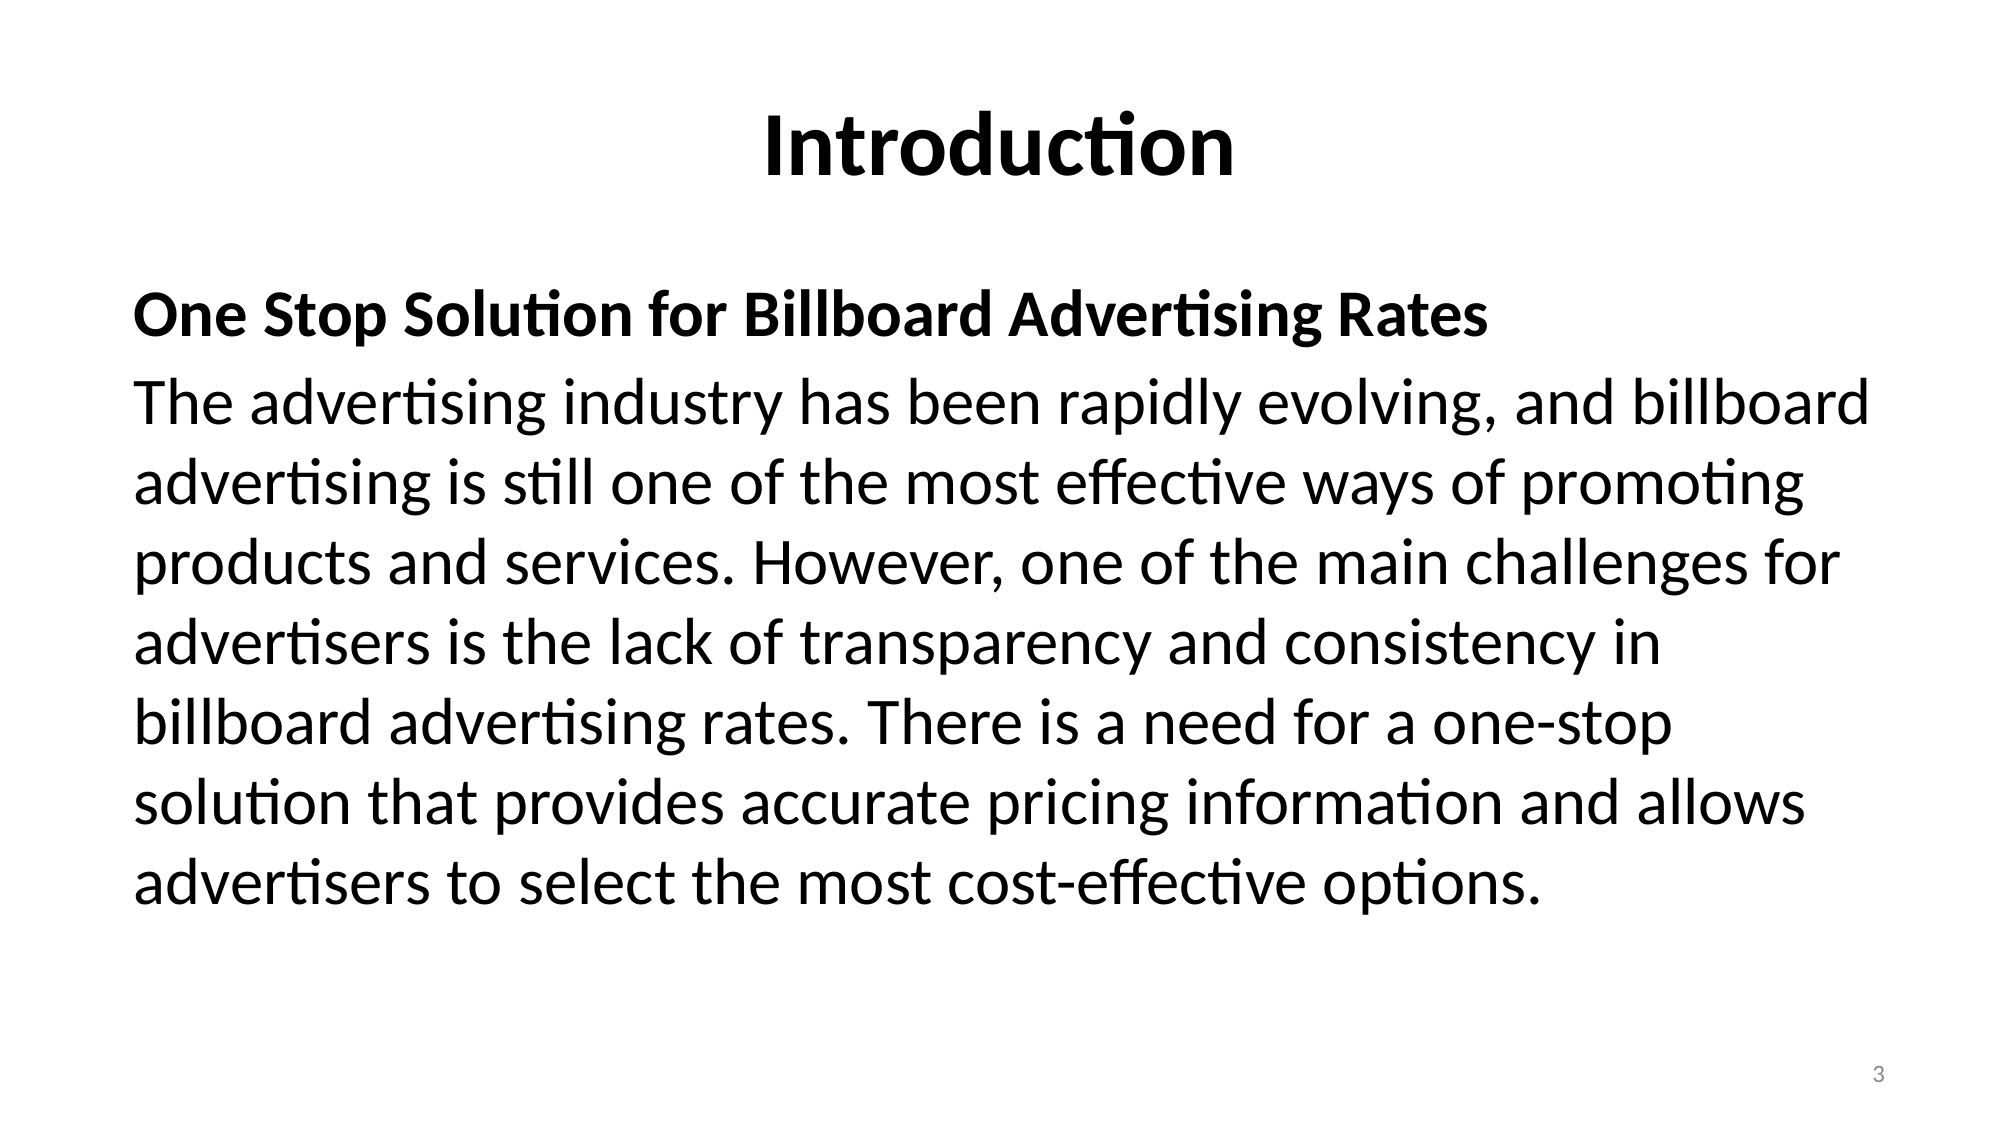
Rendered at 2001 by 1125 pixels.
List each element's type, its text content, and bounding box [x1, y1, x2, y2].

list One Stop Solution for Billboard Advertising Rates The advertising industry has been rapidly evolving, and billboard advertising is still one of the most effective ways of promoting products and services. However, one of the main challenges for advertisers is the lack of transparency and consistency in billboard advertising rates. There is a need for a one-stop solution that provides accurate pricing information and allows advertisers to select the most cost-effective options. [99, 262, 1900, 1005]
slide_number 3 [1433, 1042, 1900, 1103]
title Introduction [99, 45, 1900, 233]
